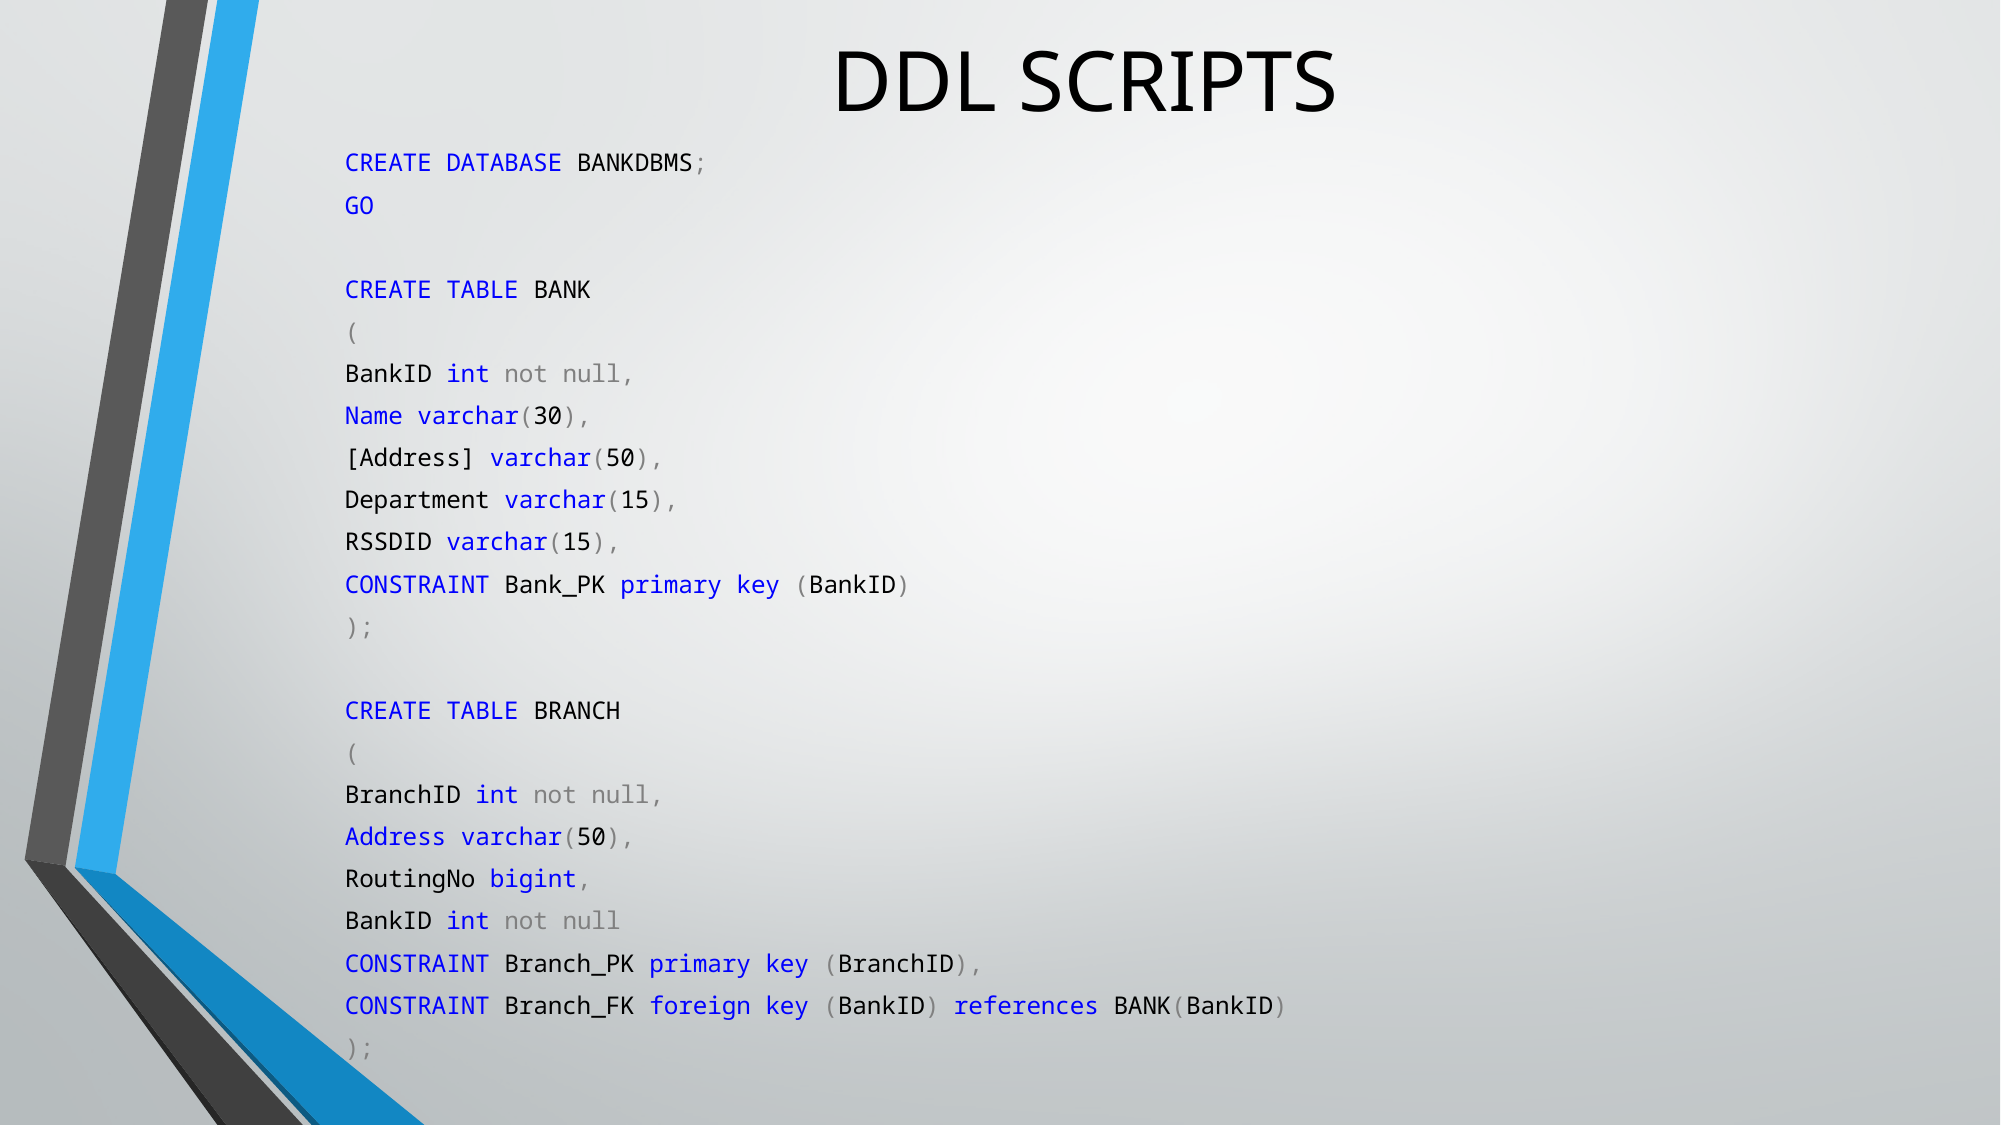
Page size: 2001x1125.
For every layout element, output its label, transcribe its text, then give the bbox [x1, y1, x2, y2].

list CREATE DATABASE BANKDBMS; GO CREATE TABLE BANK ( BankID int not null, Name varchar(30), [Address] varchar(50), Department varchar(15), RSSDID varchar(15), CONSTRAINT Bank_PK primary key (BankID) ); CREATE TABLE BRANCH ( BranchID int not null, Address varchar(50), RoutingNo bigint, BankID int not null CONSTRAINT Branch_PK primary key (BranchID), CONSTRAINT Branch_FK foreign key (BankID) references BANK(BankID) ); [329, 136, 1974, 1072]
title DDL SCRIPTS [263, 0, 1908, 156]
